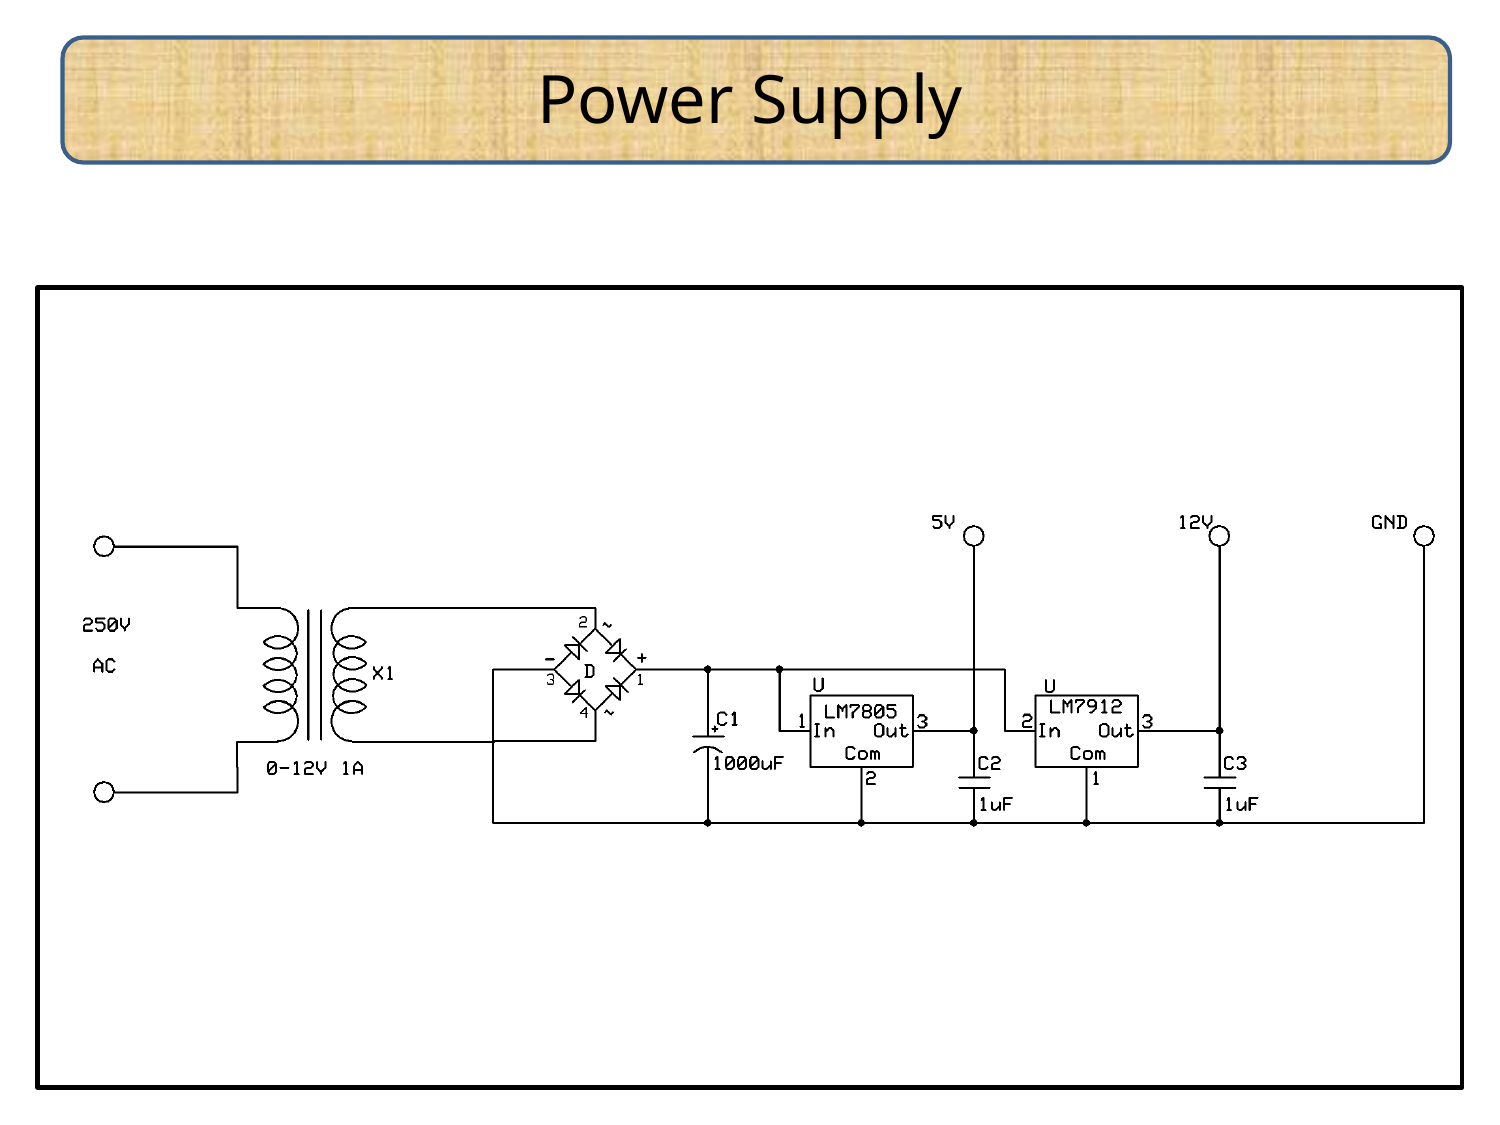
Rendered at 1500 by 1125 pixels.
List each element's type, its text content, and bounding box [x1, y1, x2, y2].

text_box Power Supply [112, 49, 1388, 145]
text_box [35, 949, 1464, 1090]
text_box [60, 35, 1453, 165]
text_box [35, 285, 1464, 460]
picture [0, 462, 1500, 941]
